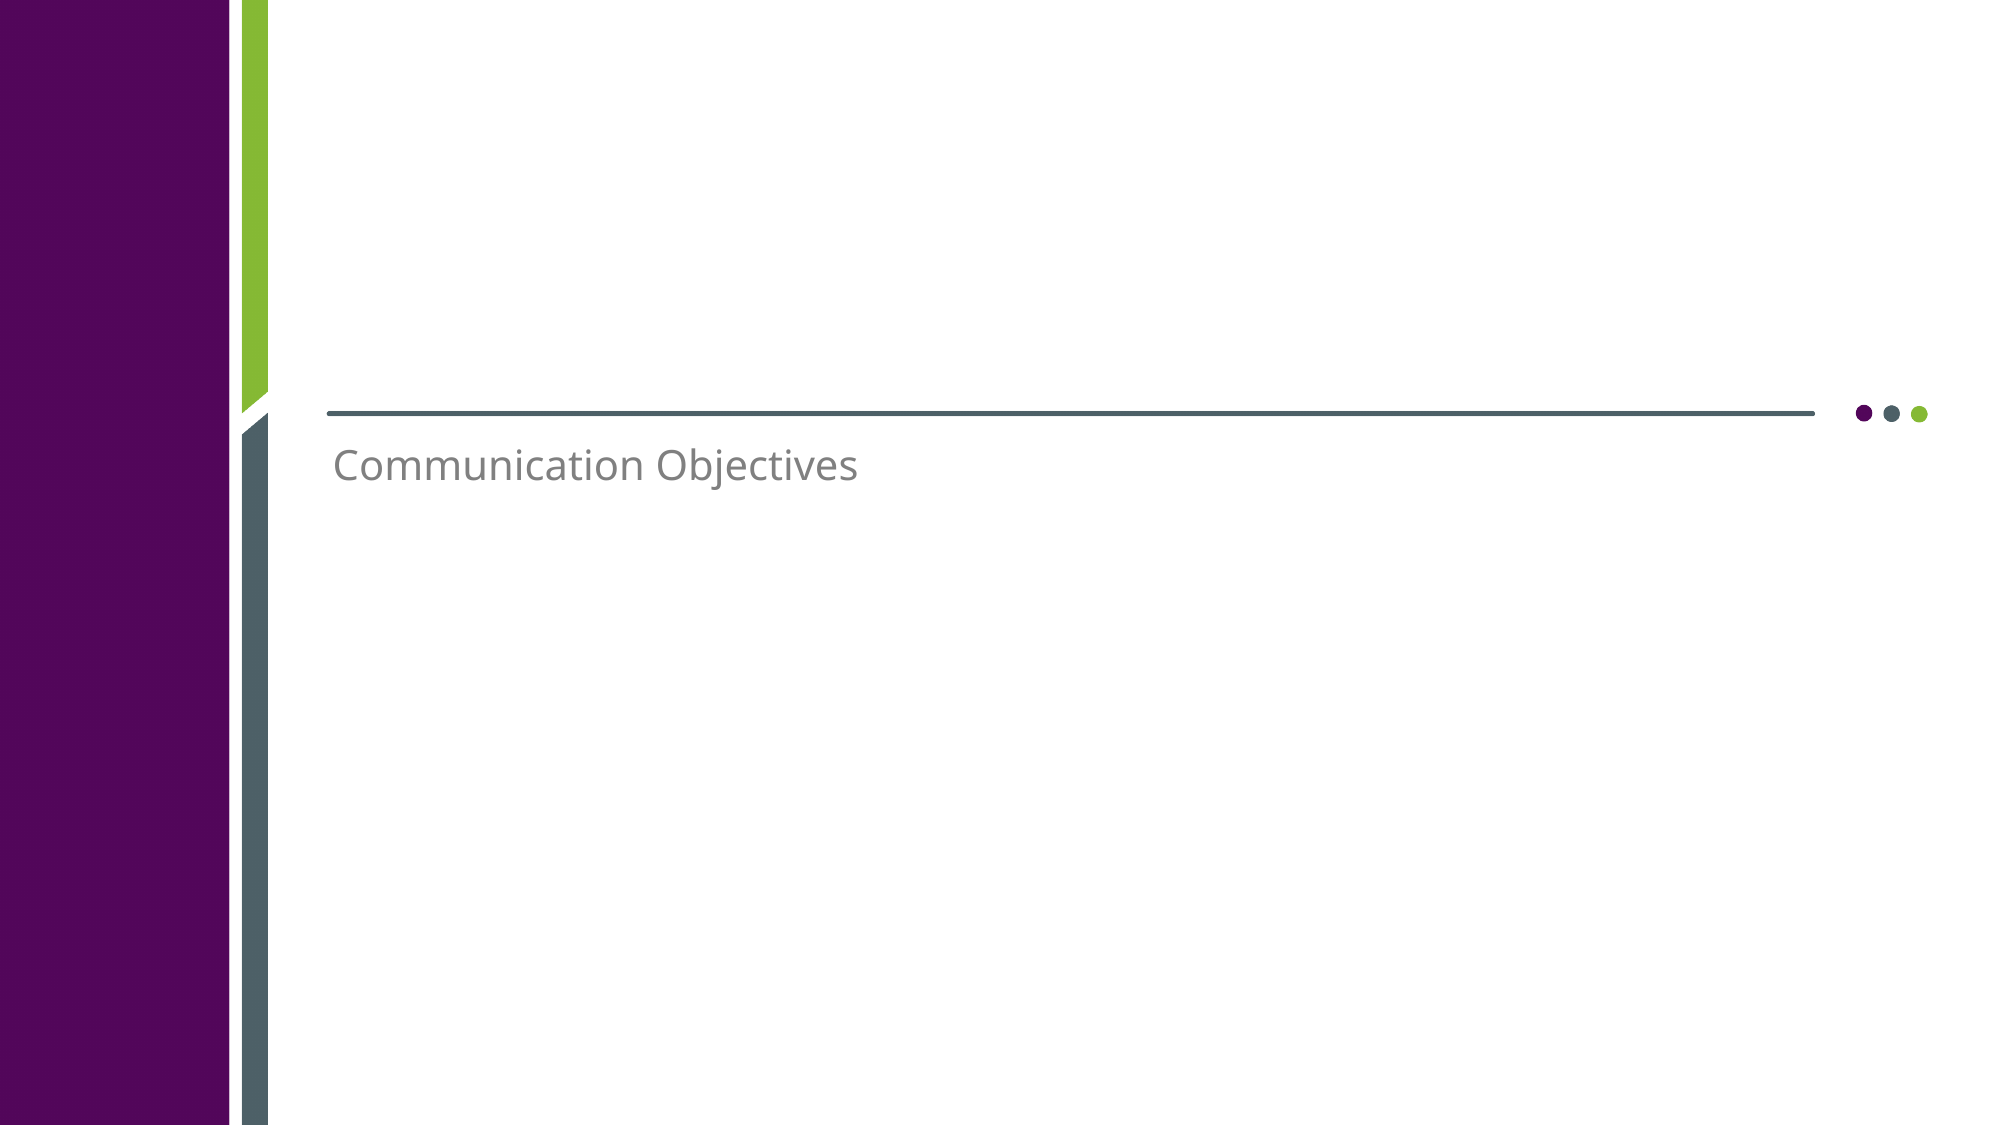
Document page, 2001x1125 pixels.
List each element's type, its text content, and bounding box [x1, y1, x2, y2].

subtitle Communication Objectives [332, 439, 1812, 665]
picture [0, 0, 2000, 1125]
